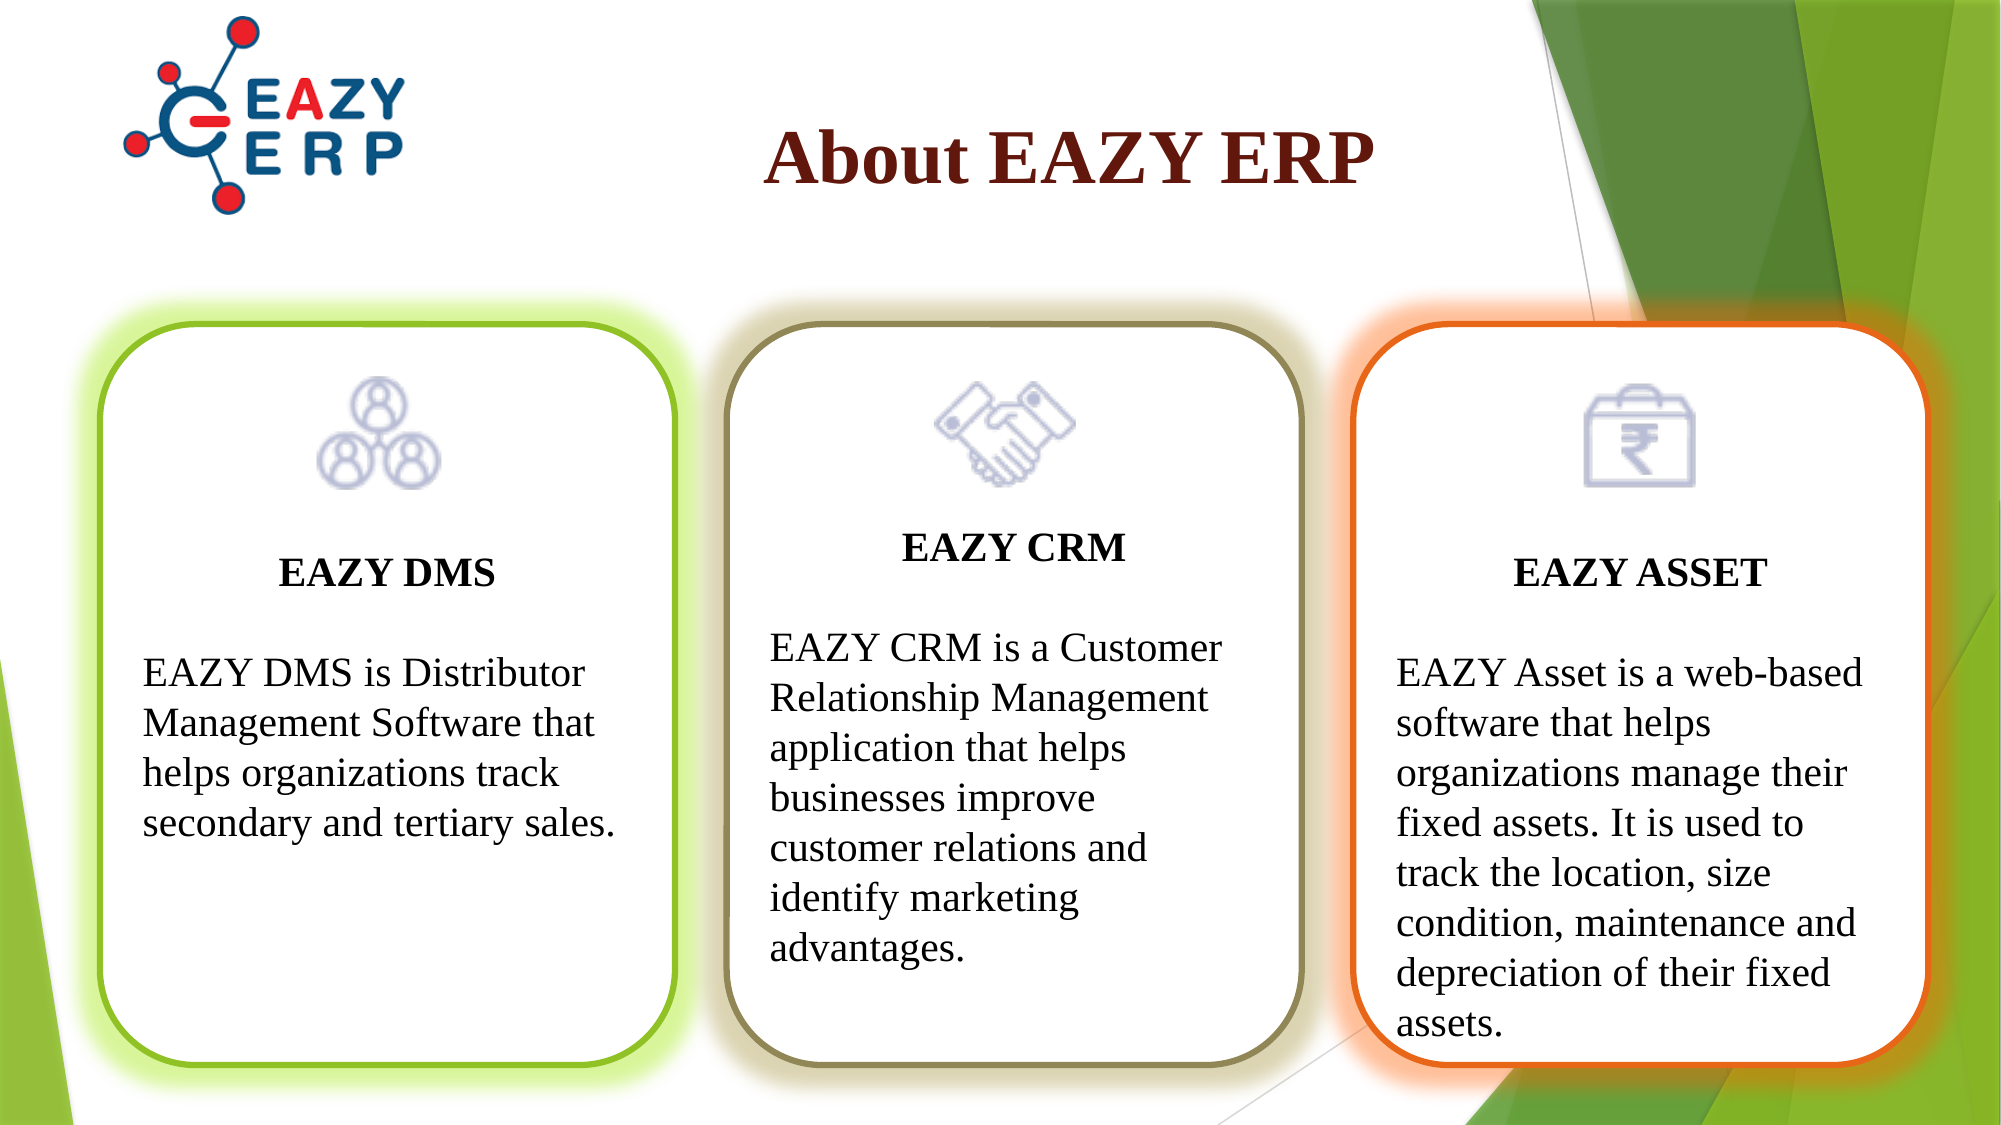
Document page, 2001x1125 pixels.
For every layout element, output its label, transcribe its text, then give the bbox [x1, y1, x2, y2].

picture [302, 359, 454, 511]
text_box EAZY ASSET EAZY Asset is a web-based software that helps organizations manage their fixed assets. It is used to track the location, size condition, maintenance and depreciation of their fixed assets. [1351, 322, 1930, 1067]
title About EAZY ERP [426, 59, 1863, 215]
text_box EAZY DMS EAZY DMS is Distributor Management Software that helps organizations track secondary and tertiary sales. [98, 322, 677, 1067]
text_box EAZY CRM EAZY CRM is a Customer Relationship Management application that helps businesses improve customer relations and identify marketing advantages. [725, 322, 1304, 1067]
picture [122, 15, 422, 215]
picture [1565, 359, 1717, 511]
picture [929, 359, 1081, 511]
